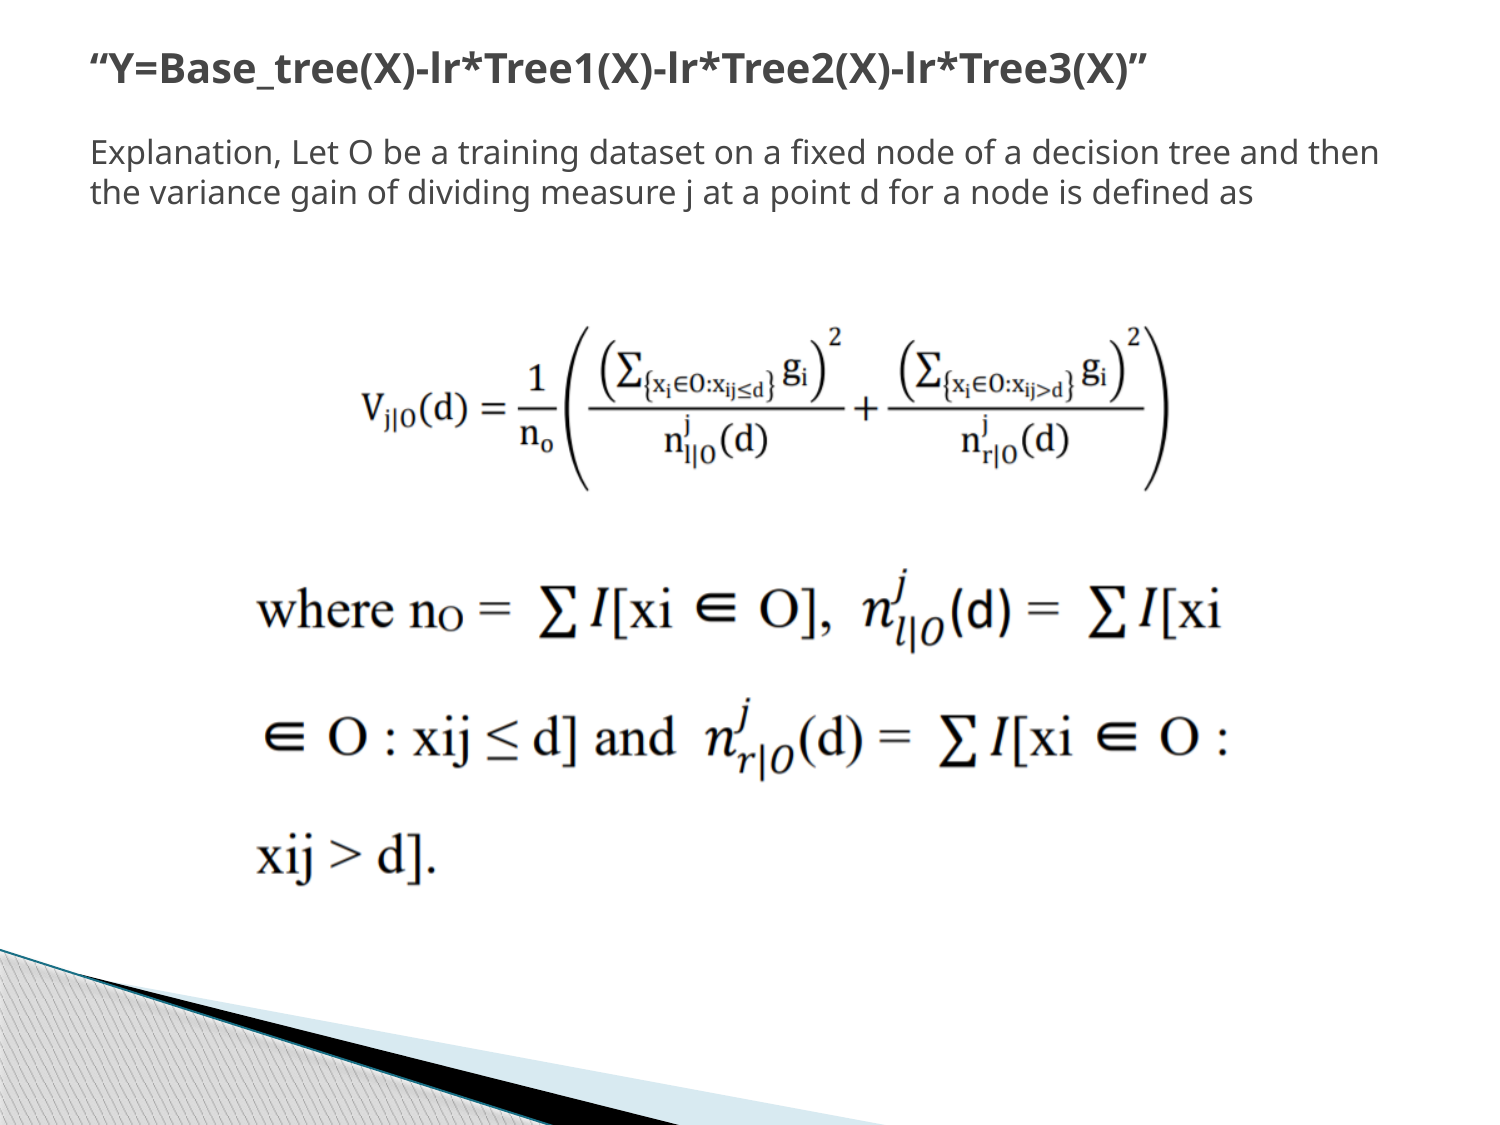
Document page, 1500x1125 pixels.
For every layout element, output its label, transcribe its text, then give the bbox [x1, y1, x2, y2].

title “Y=Base_tree(X)-lr*Tree1(X)-lr*Tree2(X)-lr*Tree3(X)” Explanation, Let O be a training dataset on a fixed node of a decision tree and then the variance gain of dividing measure j at a point d for a node is defined as [75, 45, 1425, 288]
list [244, 314, 1256, 914]
